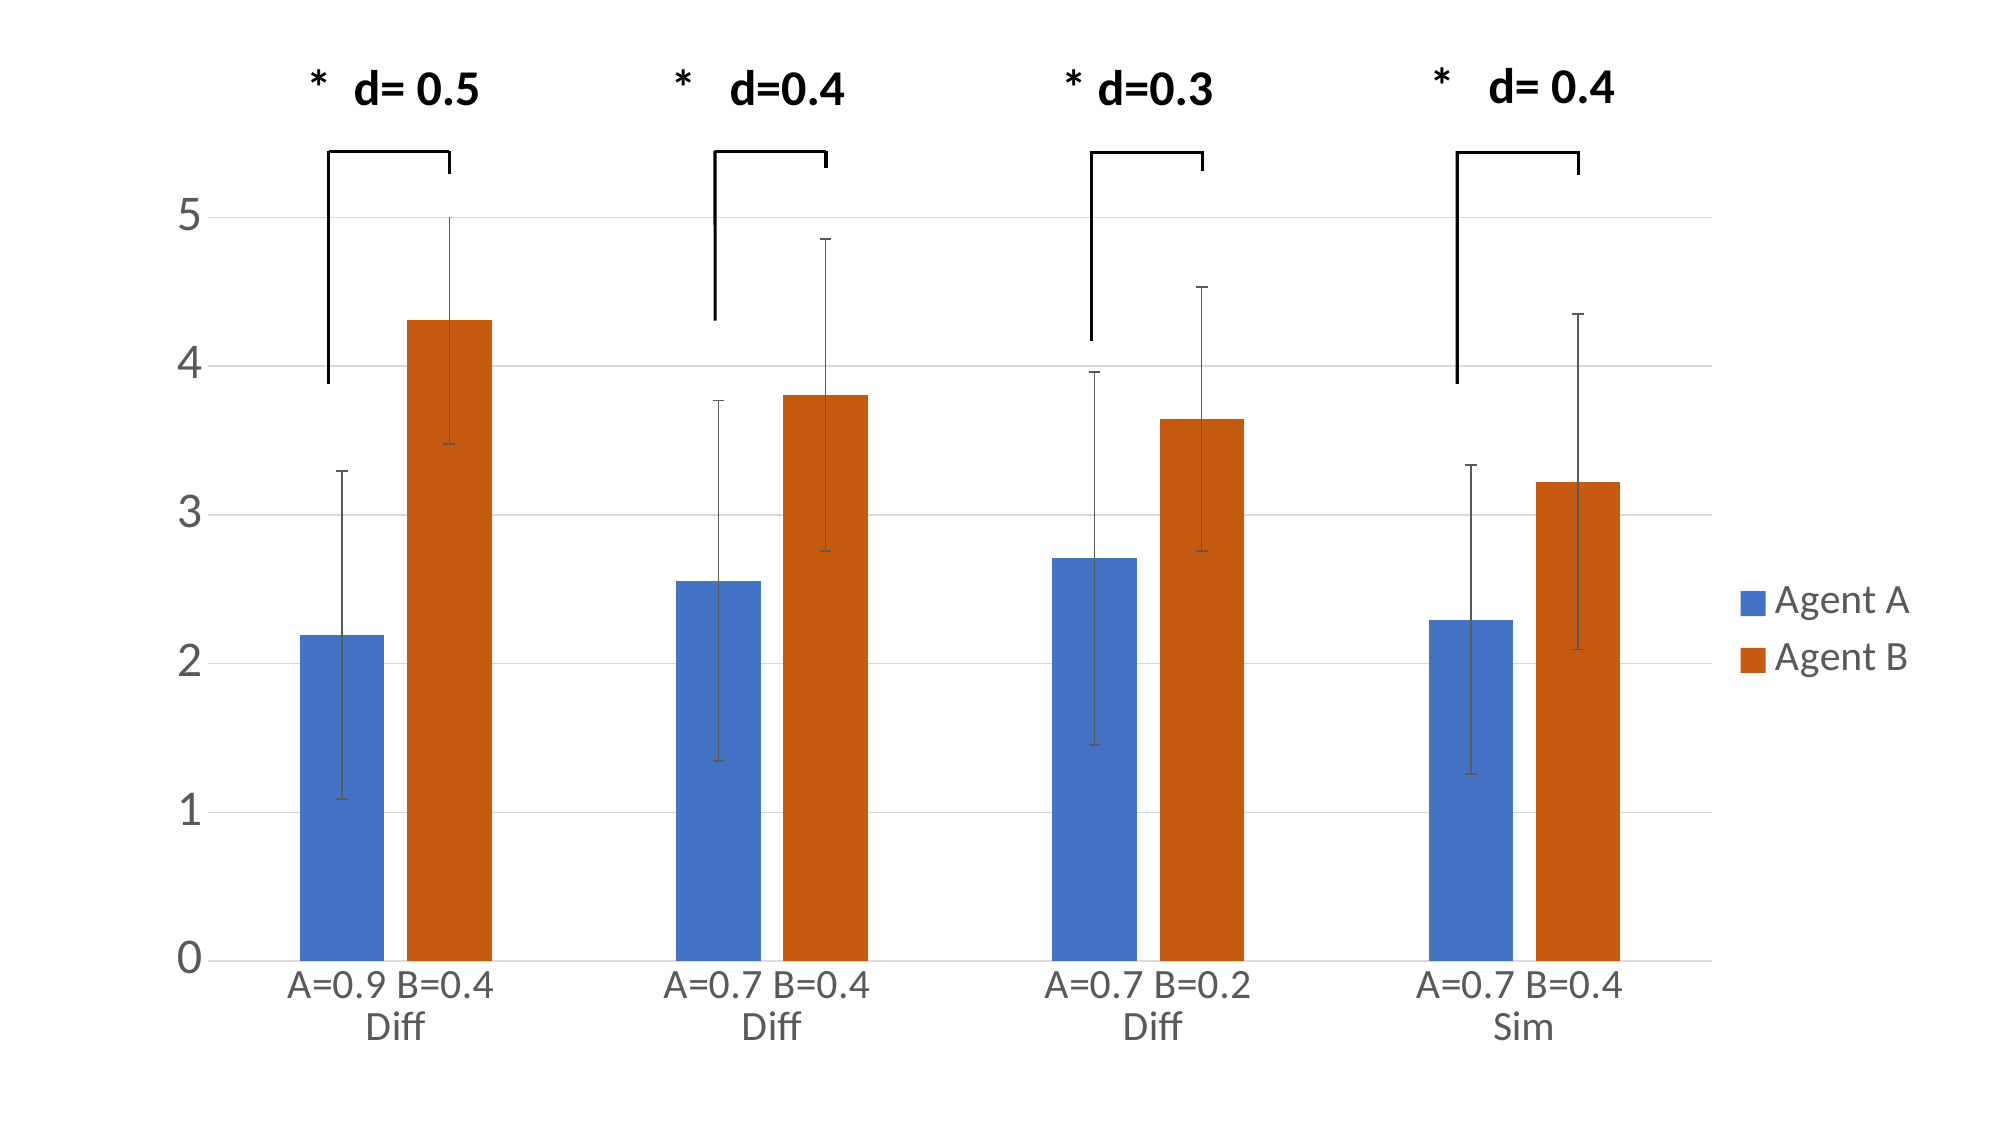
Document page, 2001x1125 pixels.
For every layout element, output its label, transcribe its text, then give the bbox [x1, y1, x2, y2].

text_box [1091, 151, 1203, 341]
chart [131, 136, 1930, 1125]
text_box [1457, 151, 1579, 384]
text_box * d=0.4 [656, 48, 861, 123]
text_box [715, 150, 827, 321]
text_box * d=0.3 [1046, 48, 1229, 123]
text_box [328, 150, 450, 384]
text_box * d= 0.4 [1414, 45, 1630, 121]
text_box * d= 0.5 [291, 48, 496, 123]
